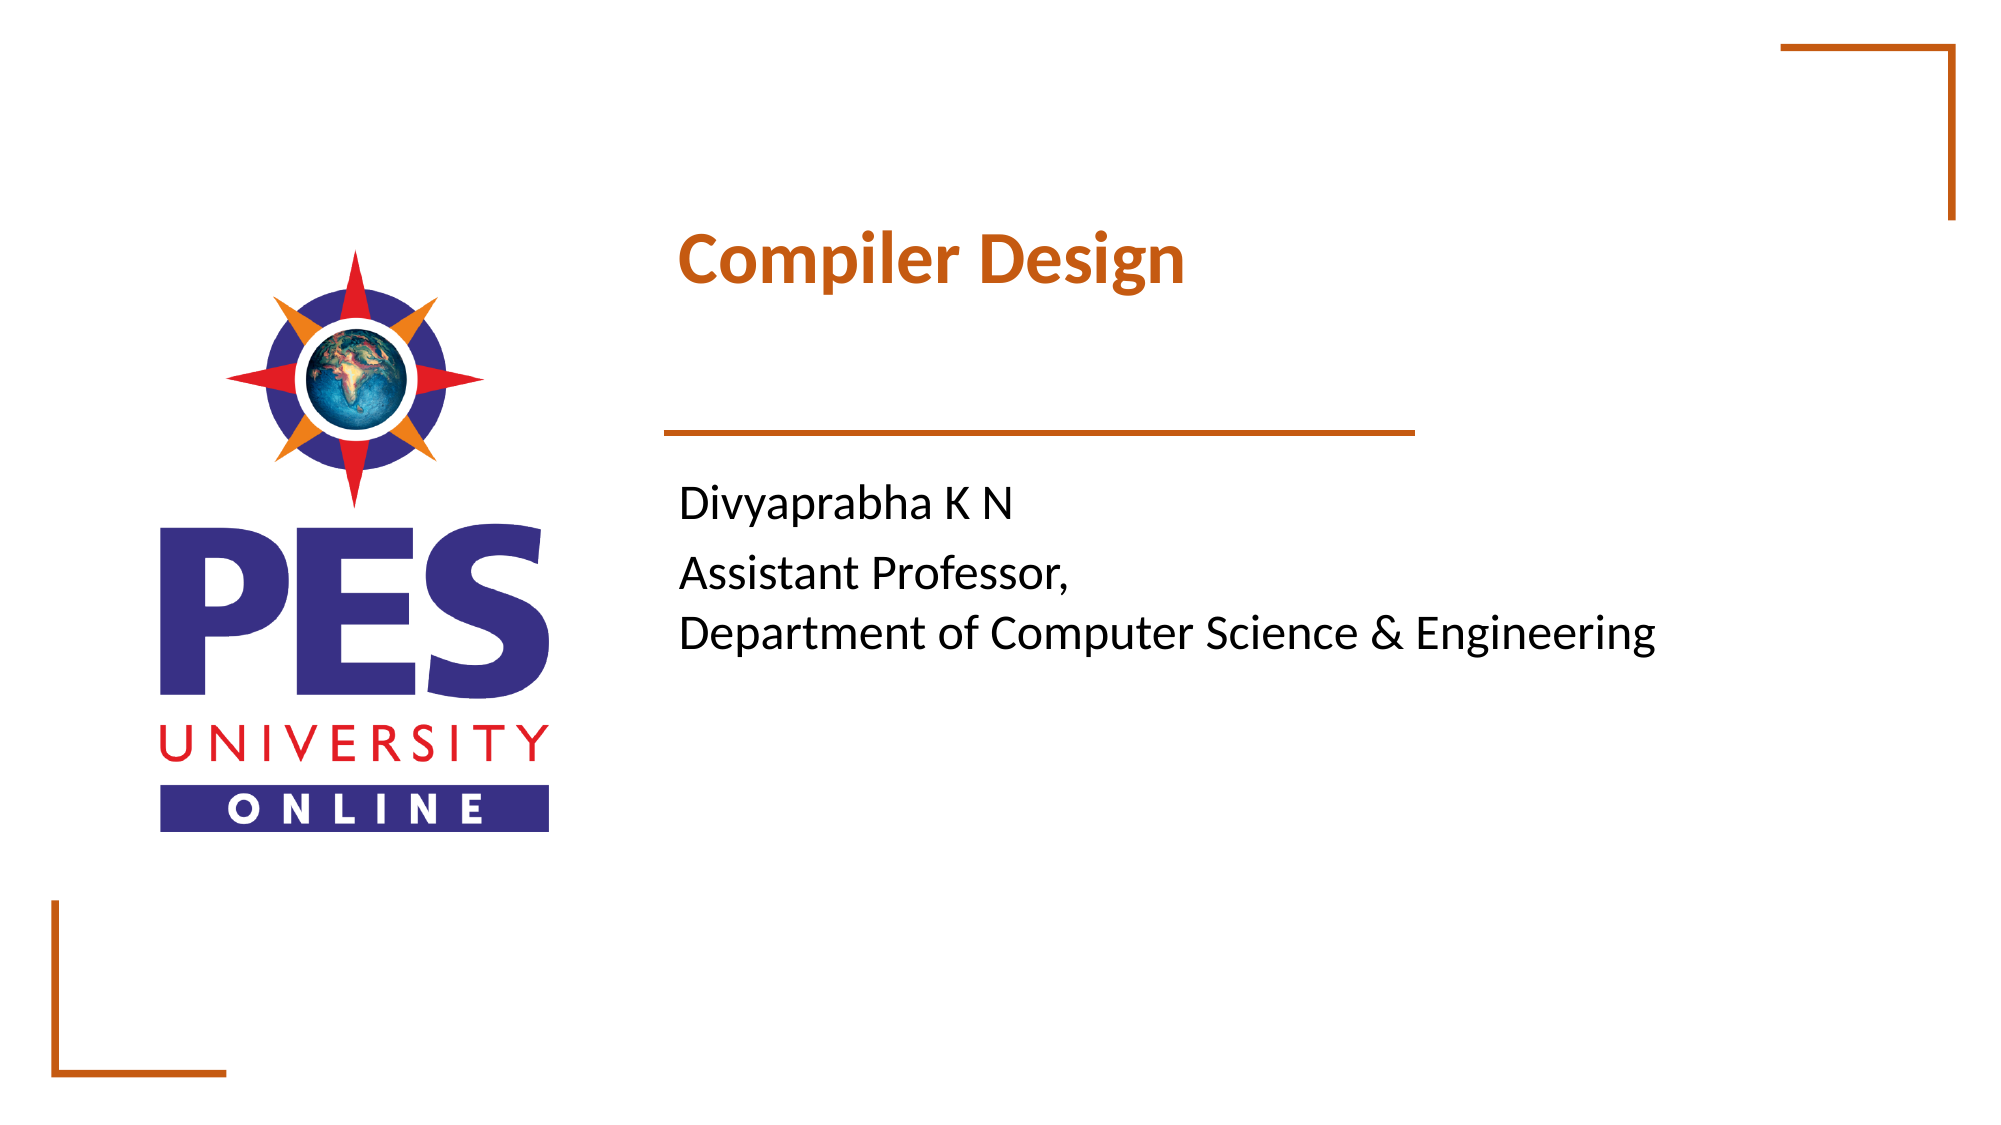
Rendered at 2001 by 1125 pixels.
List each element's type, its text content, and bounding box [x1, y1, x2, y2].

text_box Divyaprabha K N Assistant Professor, Department of Computer Science & Engineering [676, 456, 1658, 660]
text_box [1780, 43, 1956, 221]
title Compiler Design [676, 206, 1190, 397]
picture [160, 248, 550, 832]
text_box [51, 900, 227, 1078]
